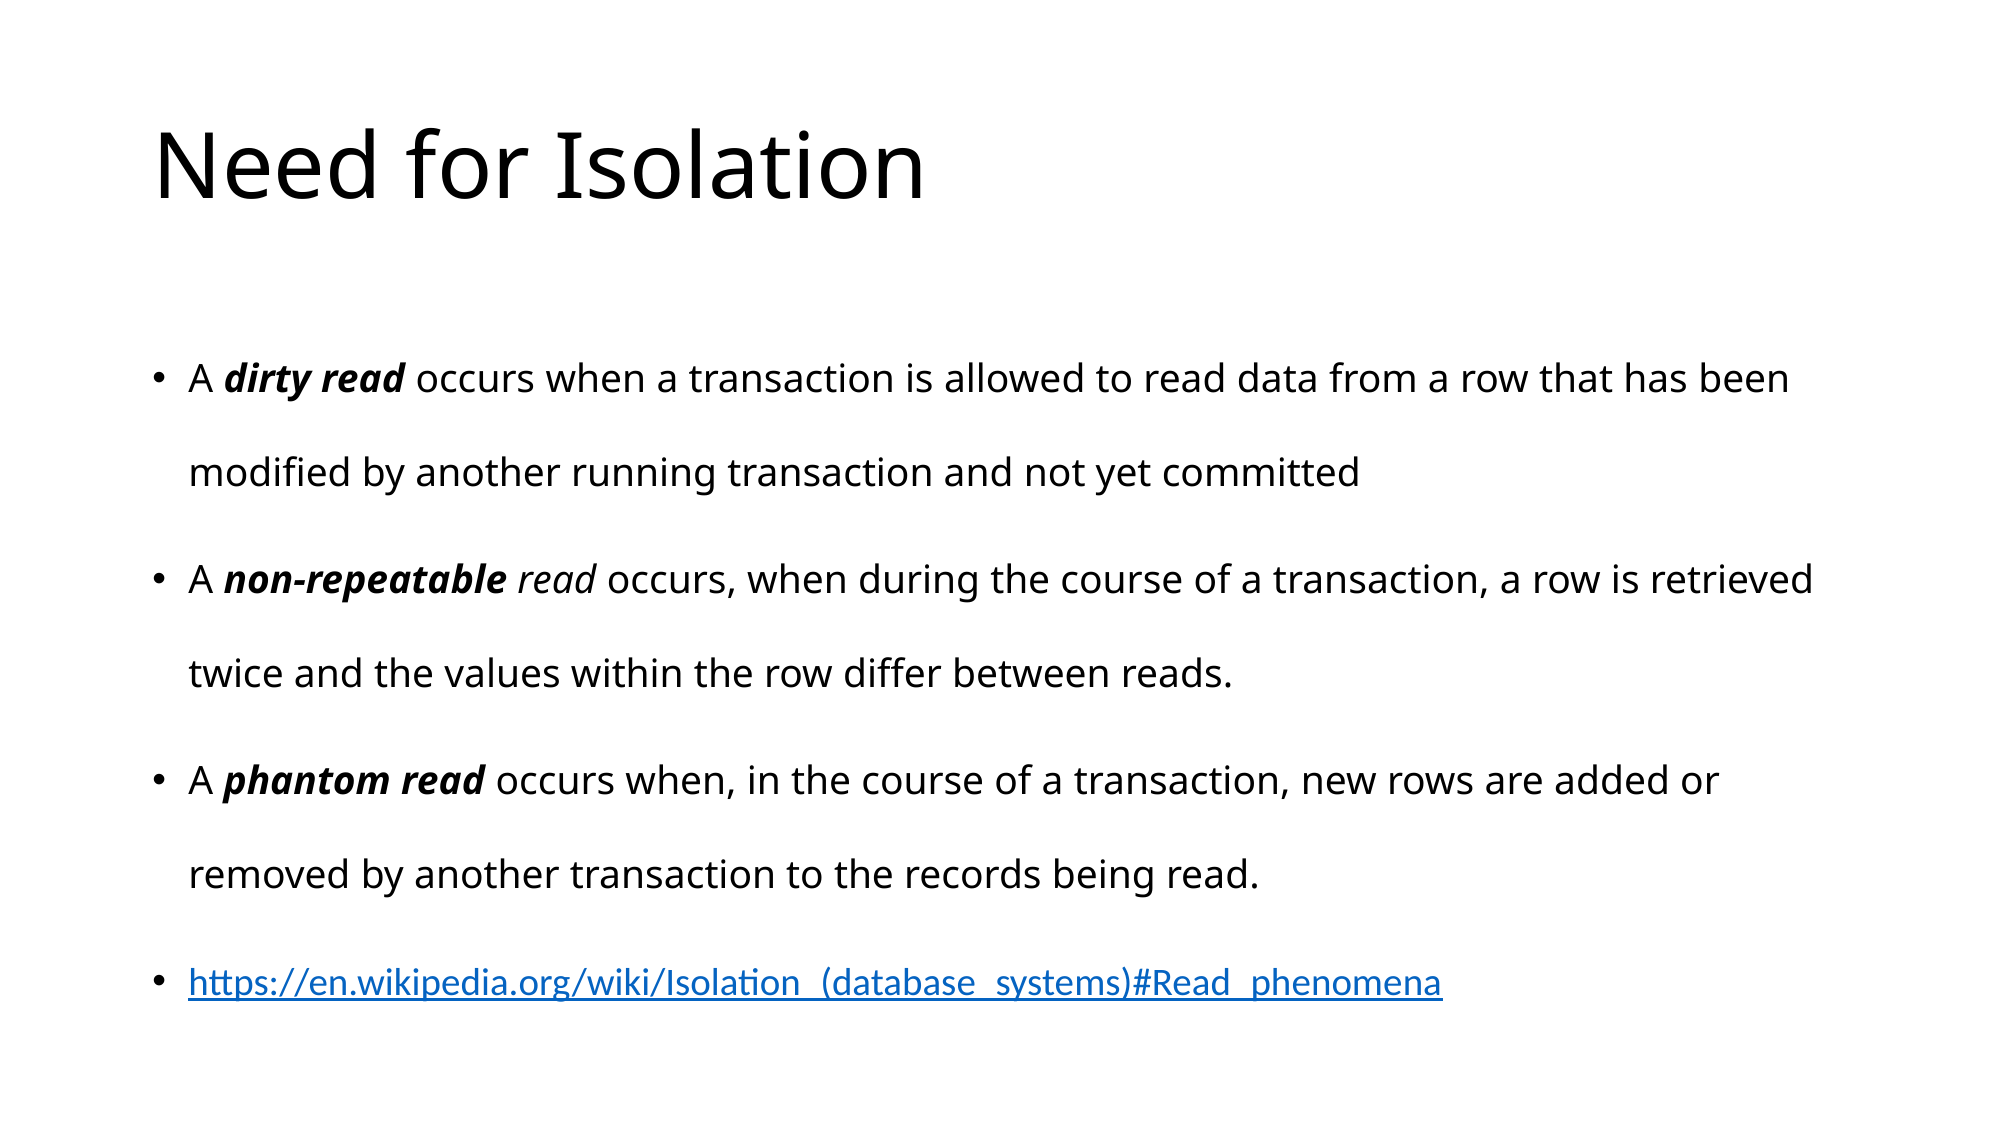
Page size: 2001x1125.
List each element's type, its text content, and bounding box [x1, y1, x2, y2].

list A dirty read occurs when a transaction is allowed to read data from a row that has been modified by another running transaction and not yet committed A non-repeatable read occurs, when during the course of a transaction, a row is retrieved twice and the values within the row differ between reads. A phantom read occurs when, in the course of a transaction, new rows are added or removed by another transaction to the records being read. https://en.wikipedia.org/wiki/Isolation_(database_systems)#Read_phenomena [137, 299, 1863, 1014]
title Need for Isolation [137, 59, 1863, 278]
